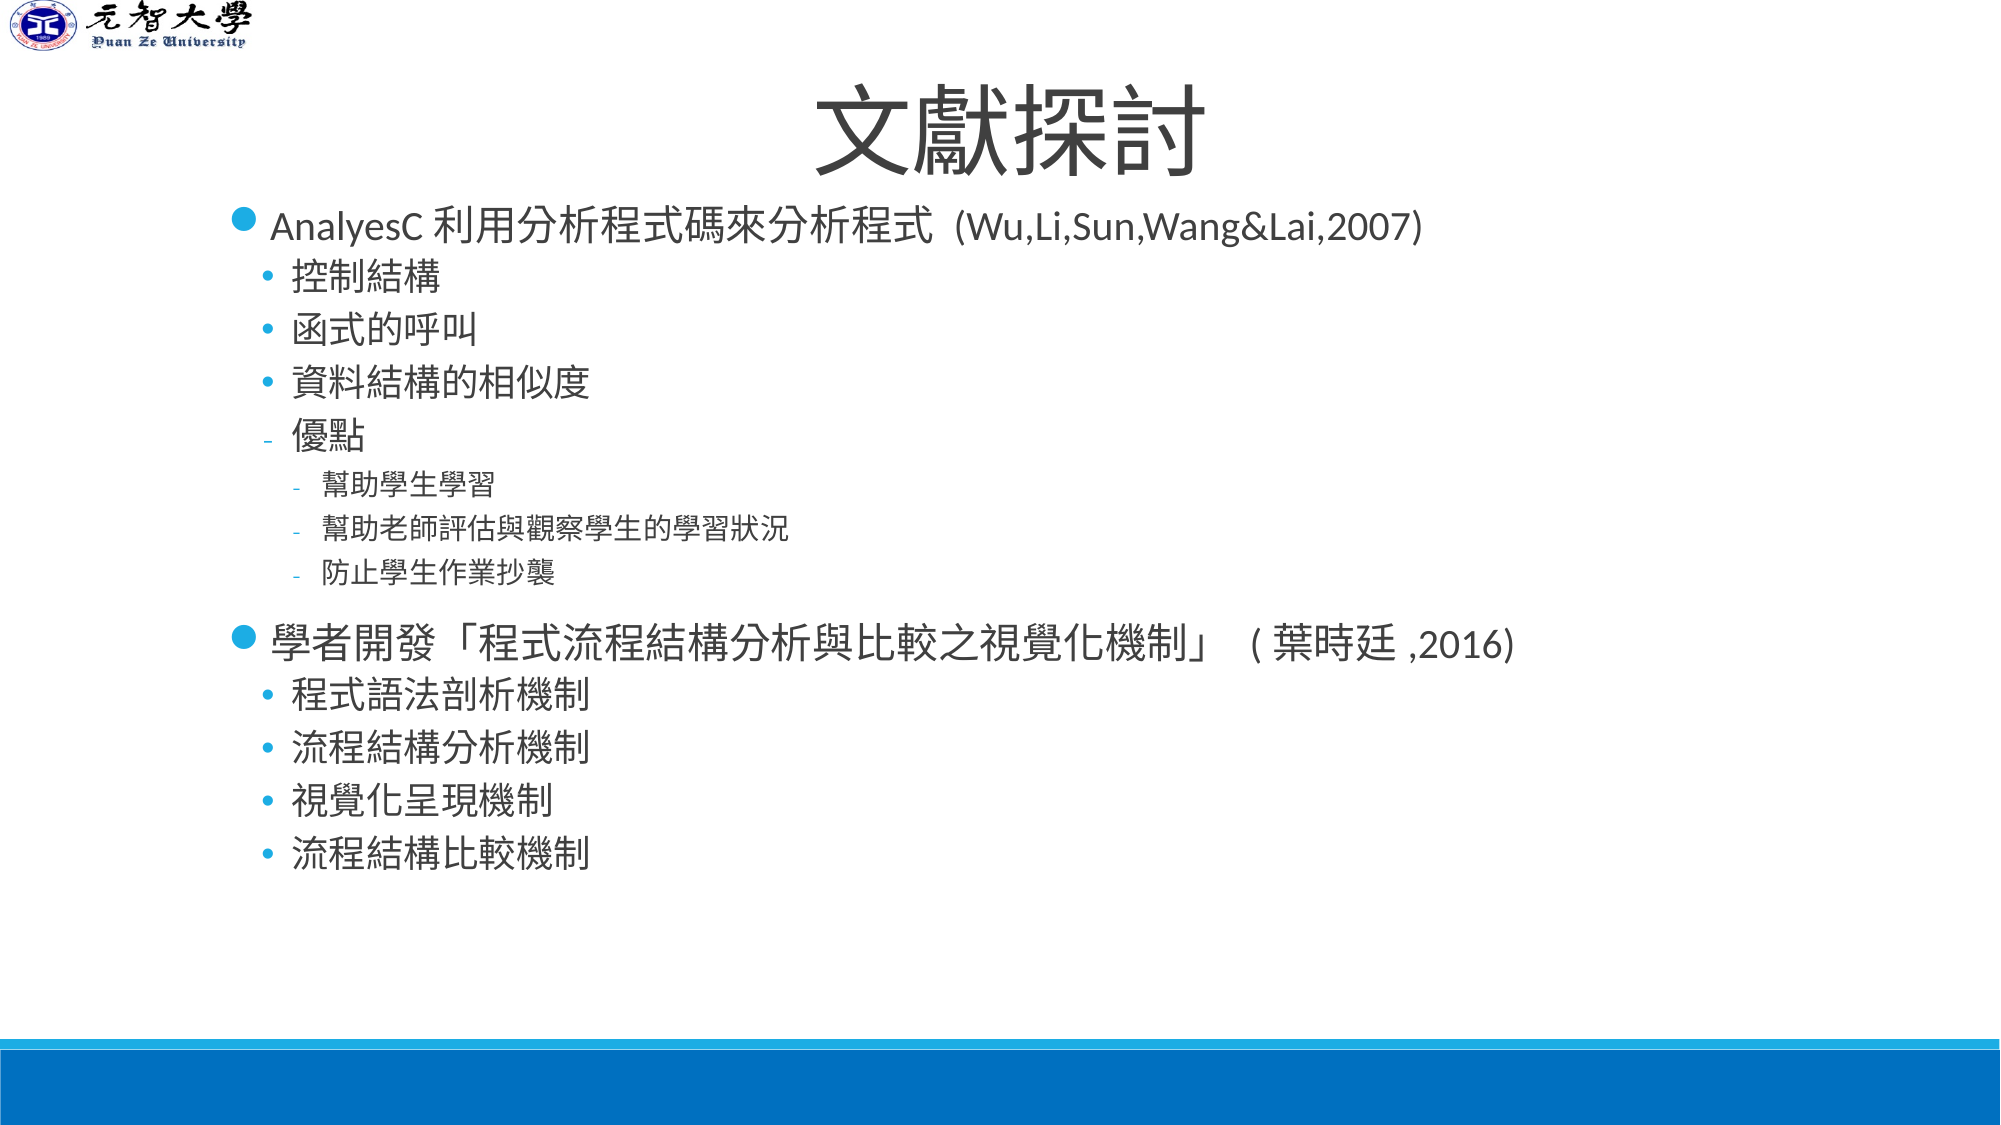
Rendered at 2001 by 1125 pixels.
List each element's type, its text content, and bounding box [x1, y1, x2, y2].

picture [0, 0, 262, 52]
text_box 文獻探討 [654, 0, 1369, 197]
list AnalyesC利用分析程式碼來分析程式 (Wu,Li,Sun,Wang&Lai,2007) 控制結構 函式的呼叫 資料結構的相似度 優點 幫助學生學習 幫助老師評估與觀察學生的學習狀況 防止學生作業抄襲 學者開發「程式流程結構分析與比較之視覺化機制」 (葉時廷,2016) 程式語法剖析機制 流程結構分析機制 視覺化呈現機制 流程結構比較機制 [228, 197, 2000, 1040]
